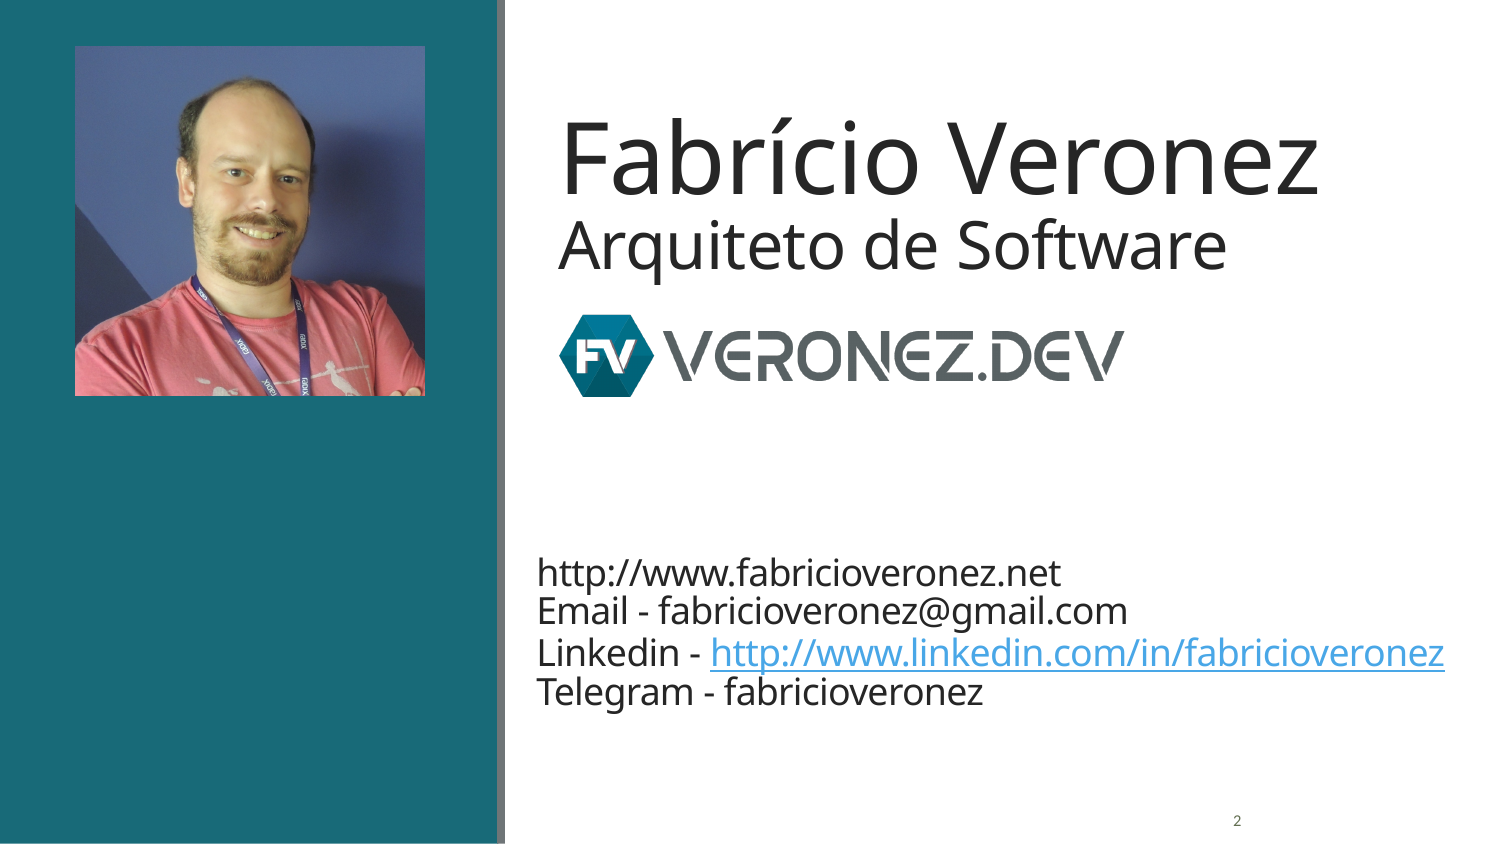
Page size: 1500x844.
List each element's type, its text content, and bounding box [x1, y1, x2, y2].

picture [74, 46, 425, 397]
text_box http://www.fabricioveronez.net Email - fabricioveronez@gmail.com Linkedin - http://www.linkedin.com/in/fabricioveronez Telegram - fabricioveronez [521, 548, 1460, 766]
picture [554, 194, 1128, 518]
slide_number 2 [1218, 794, 1380, 840]
list Fabrício Veronez Arquiteto de Software [543, 97, 1445, 345]
